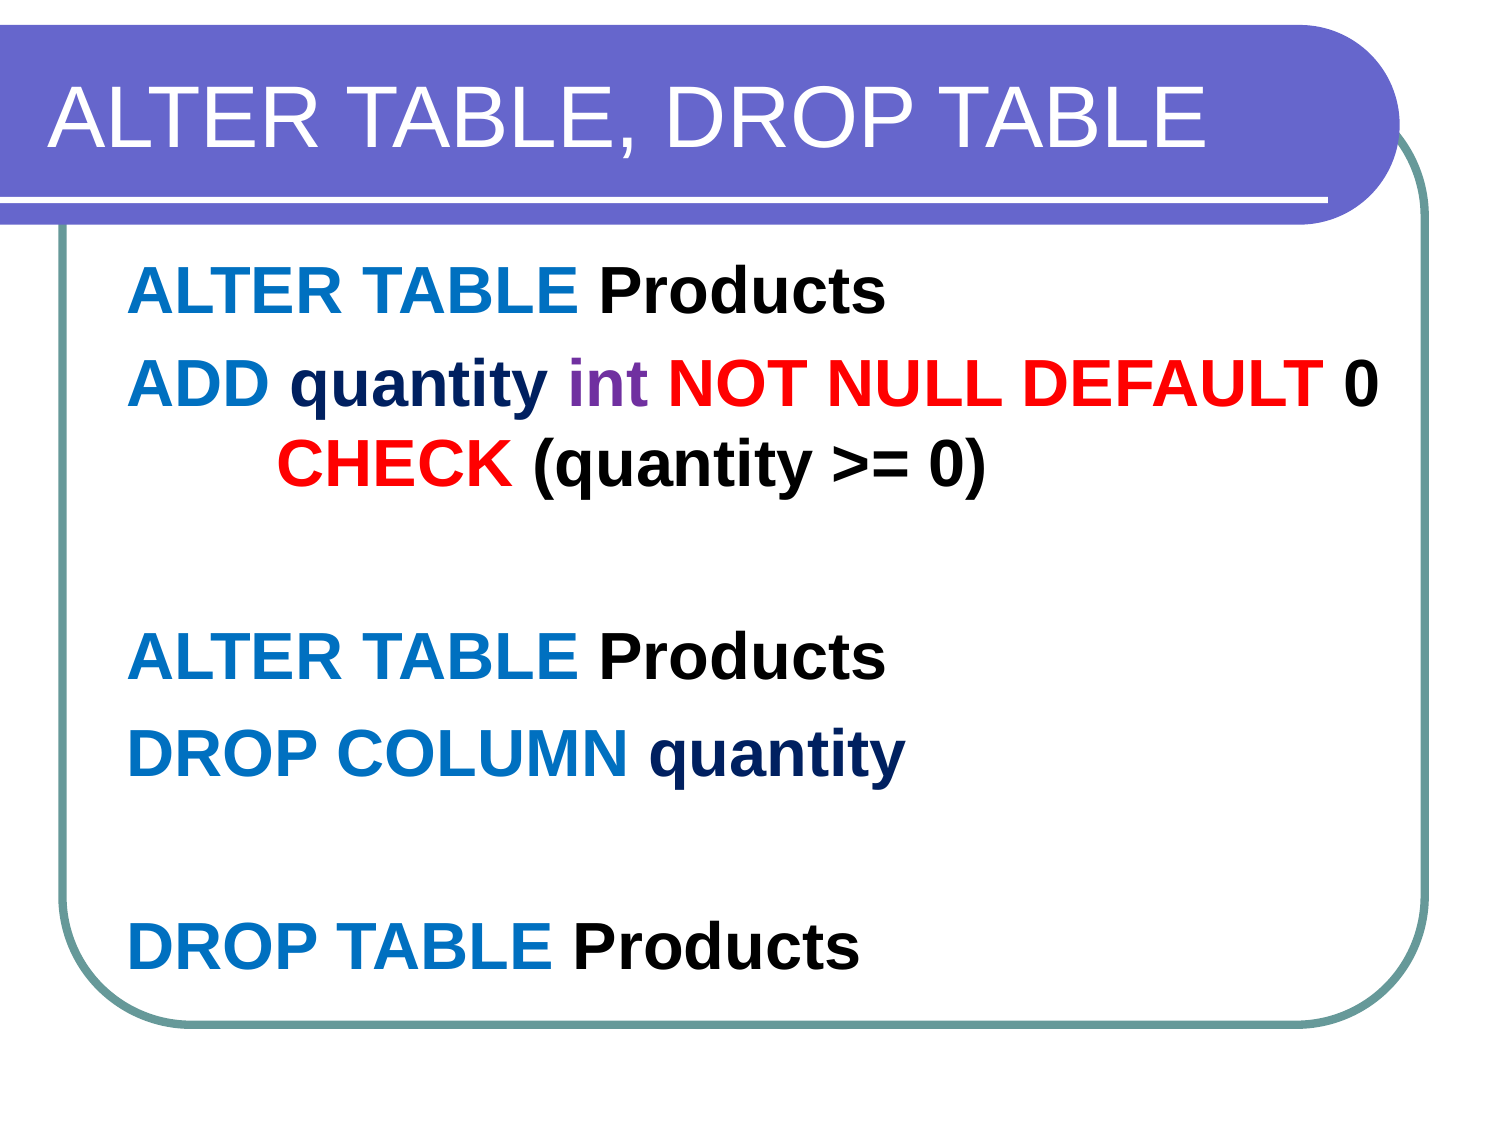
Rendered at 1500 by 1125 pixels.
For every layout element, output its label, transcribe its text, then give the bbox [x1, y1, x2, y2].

text_box ALTER TABLE Products ADD quantity int NOT NULL DEFAULT 0 CHECK (quantity >= 0) ALTER TABLE Products DROP COLUMN quantity DROP TABLE Products [111, 239, 1412, 965]
text_box ALTER TABLE, DROP TABLE [32, 37, 1347, 188]
